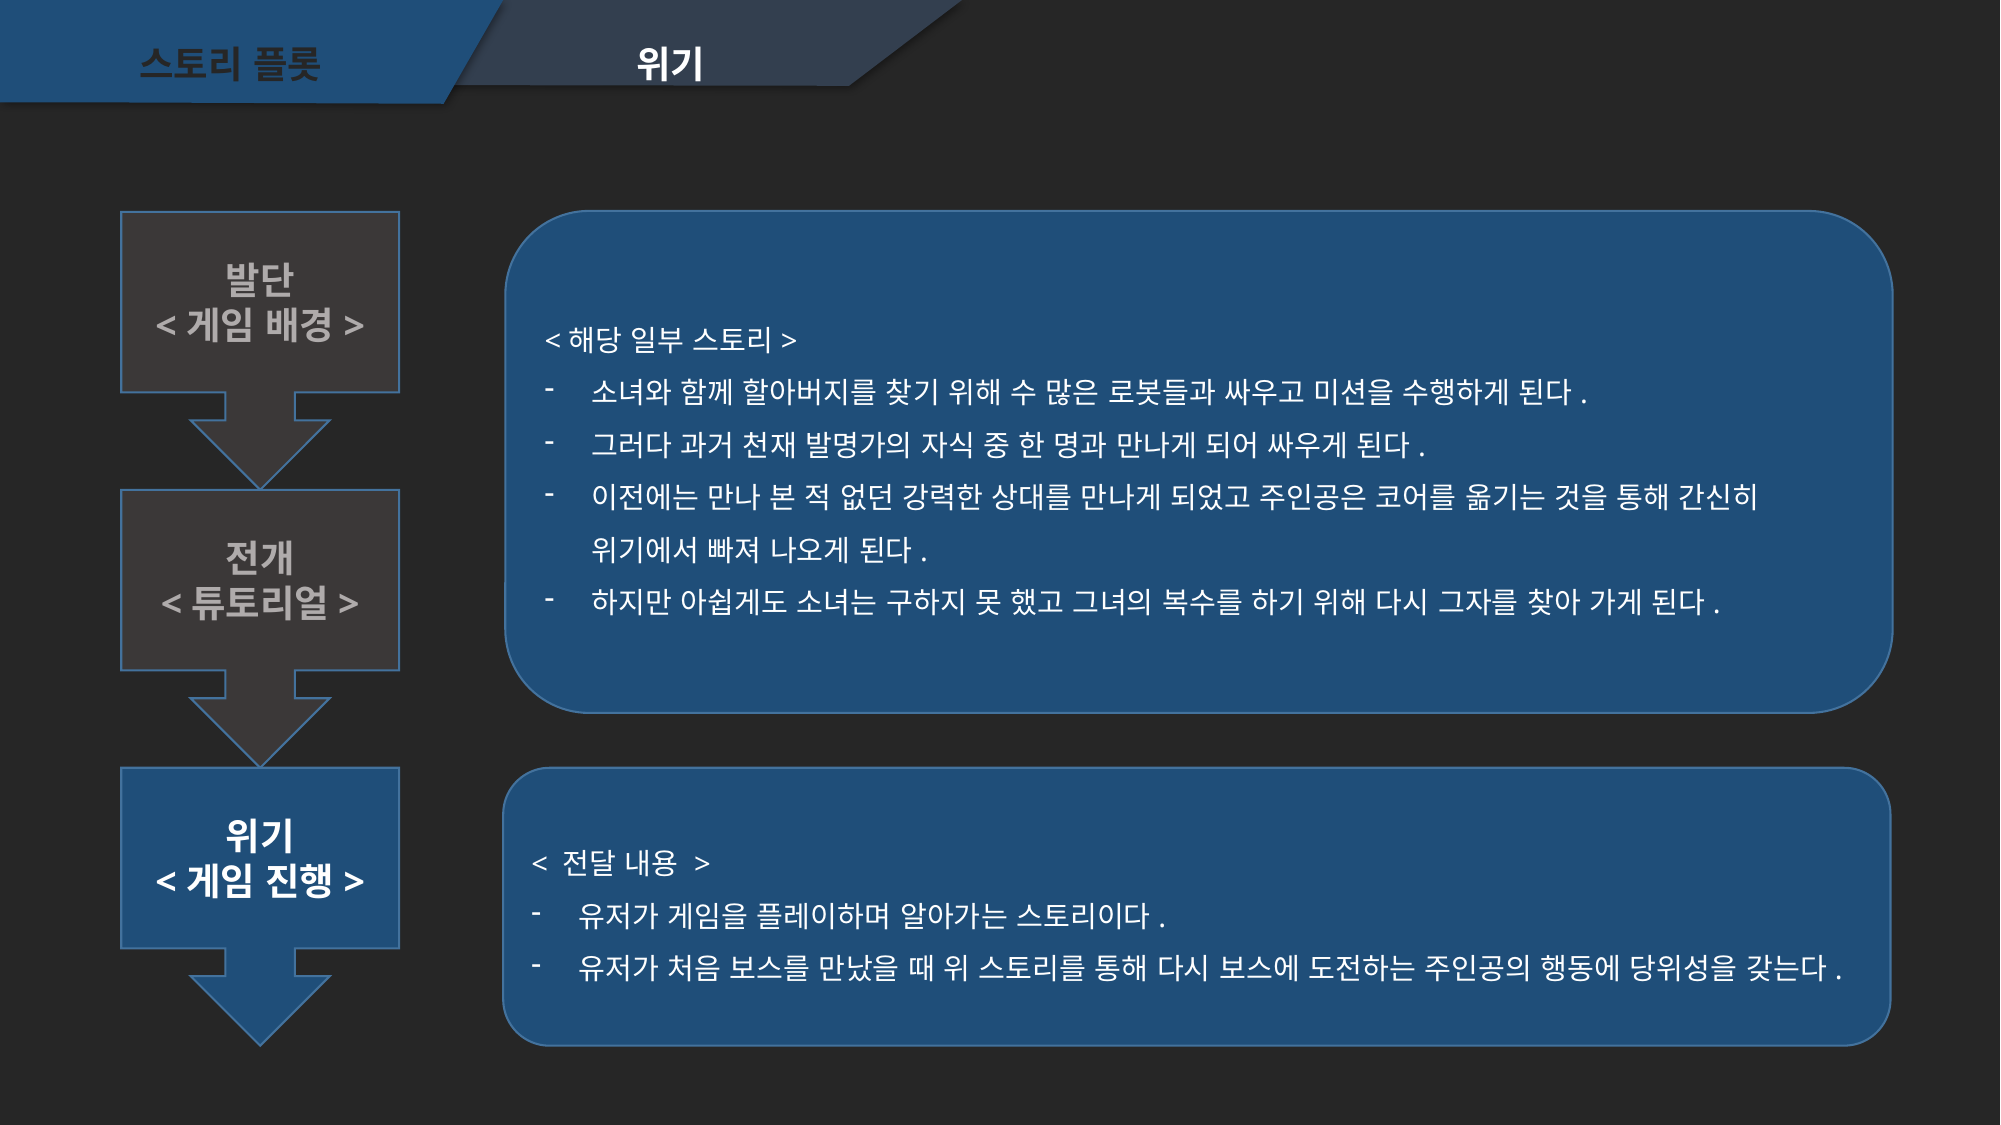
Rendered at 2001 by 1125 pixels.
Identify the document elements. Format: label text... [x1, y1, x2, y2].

list 스토리 플롯 [32, 14, 429, 90]
list 위기 [472, 14, 870, 90]
text_box 발단 <게임 배경> [120, 210, 401, 488]
text_box <해당 일부 스토리> 소녀와 함께 할아버지를 찾기 위해 수 많은 로봇들과 싸우고 미션을 수행하게 된다. 그러다 과거 천재 발명가의 자식 중 한 명과 만나게 되어 싸우게 된다. 이전에는 만나 본 적 없던 강력한 상대를 만나게 되었고 주인공은 코어를 옮기는 것을 통해 간신히 위기에서 빠져 나오게 된다. 하지만 아쉽게도 소녀는 구하지 못 했고 그녀의 복수를 하기 위해 다시 그자를 찾아 가게 된다. [504, 209, 1894, 714]
text_box < 전달 내용 > 유저가 게임을 플레이하며 알아가는 스토리이다. 유저가 처음 보스를 만났을 때 위 스토리를 통해 다시 보스에 도전하는 주인공의 행동에 당위성을 갖는다. [502, 766, 1892, 1047]
text_box 전개 <튜토리얼> [120, 488, 401, 766]
text_box 위기 <게임 진행> [120, 766, 401, 1048]
